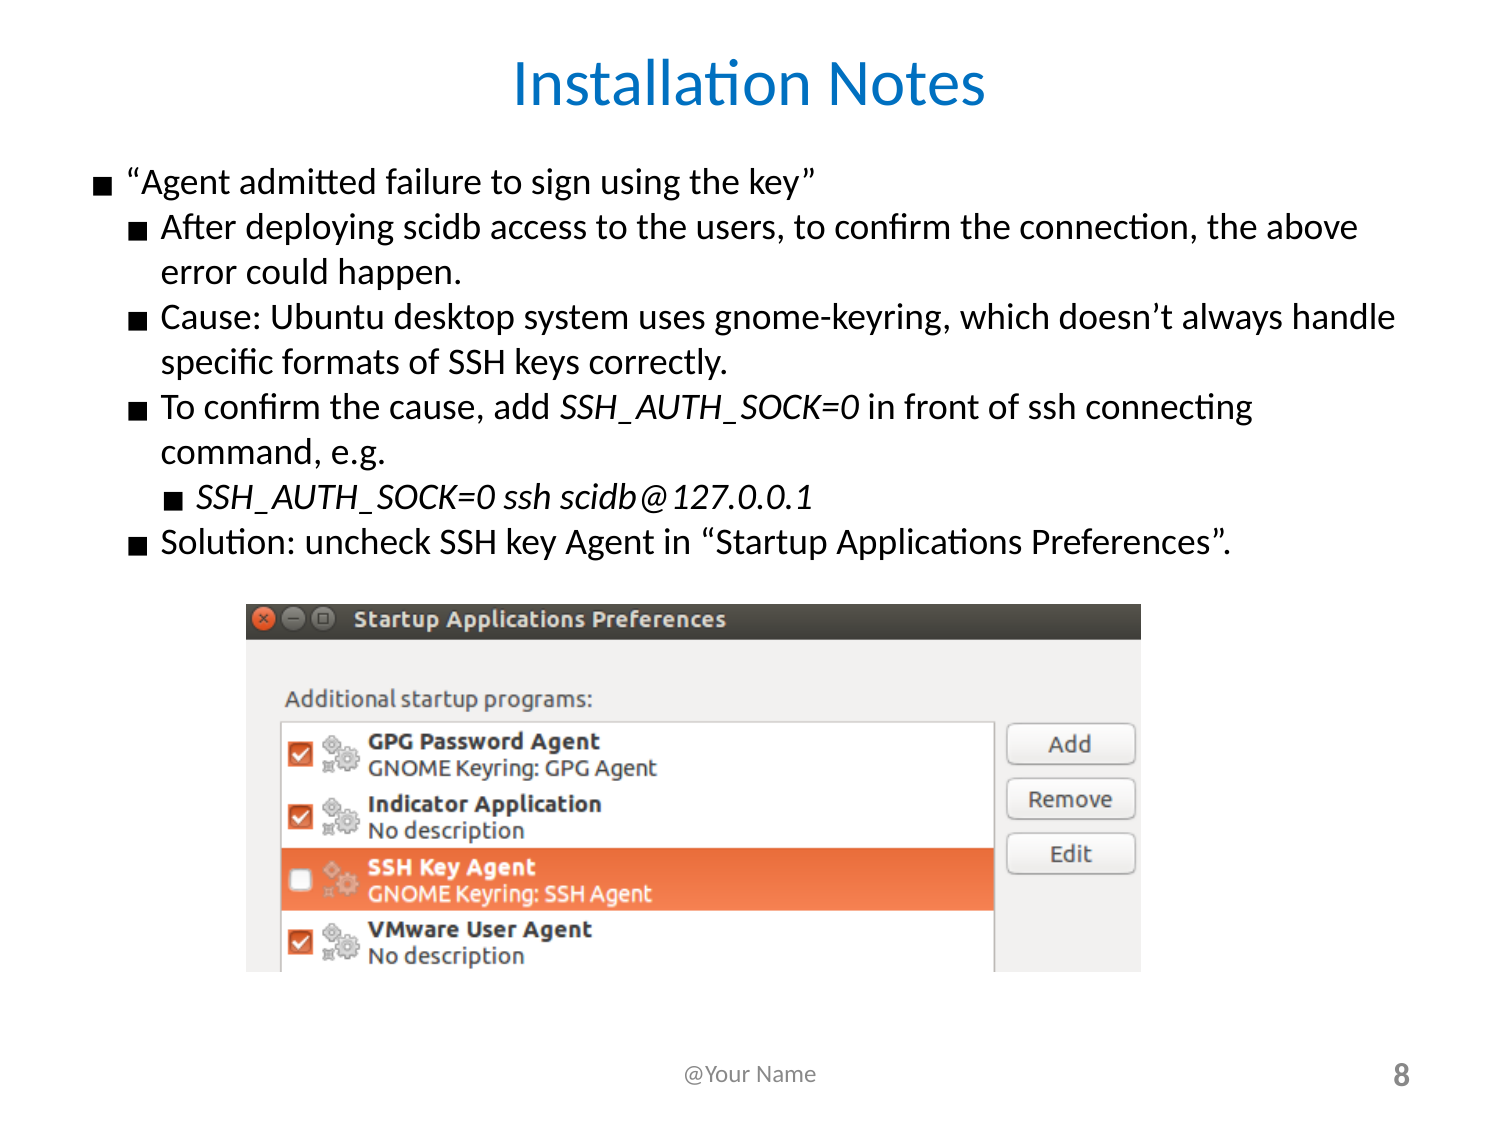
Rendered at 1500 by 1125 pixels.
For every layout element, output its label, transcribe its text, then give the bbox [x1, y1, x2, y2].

text_box <number> [1074, 1042, 1425, 1103]
text_box “Agent admitted failure to sign using the key” After deploying scidb access to the users, to confirm the connection, the above error could happen. Cause: Ubuntu desktop system uses gnome-keyring, which doesn’t always handle specific formats of SSH keys correctly. To confirm the cause, add SSH_AUTH_SOCK=0 in front of ssh connecting command, e.g. SSH_AUTH_SOCK=0 ssh scidb@127.0.0.1 Solution: uncheck SSH key Agent in “Startup Applications Preferences”. [75, 149, 1425, 1025]
text_box @Your Name [512, 1042, 988, 1103]
picture [246, 604, 1141, 973]
text_box Installation Notes [75, 19, 1425, 138]
